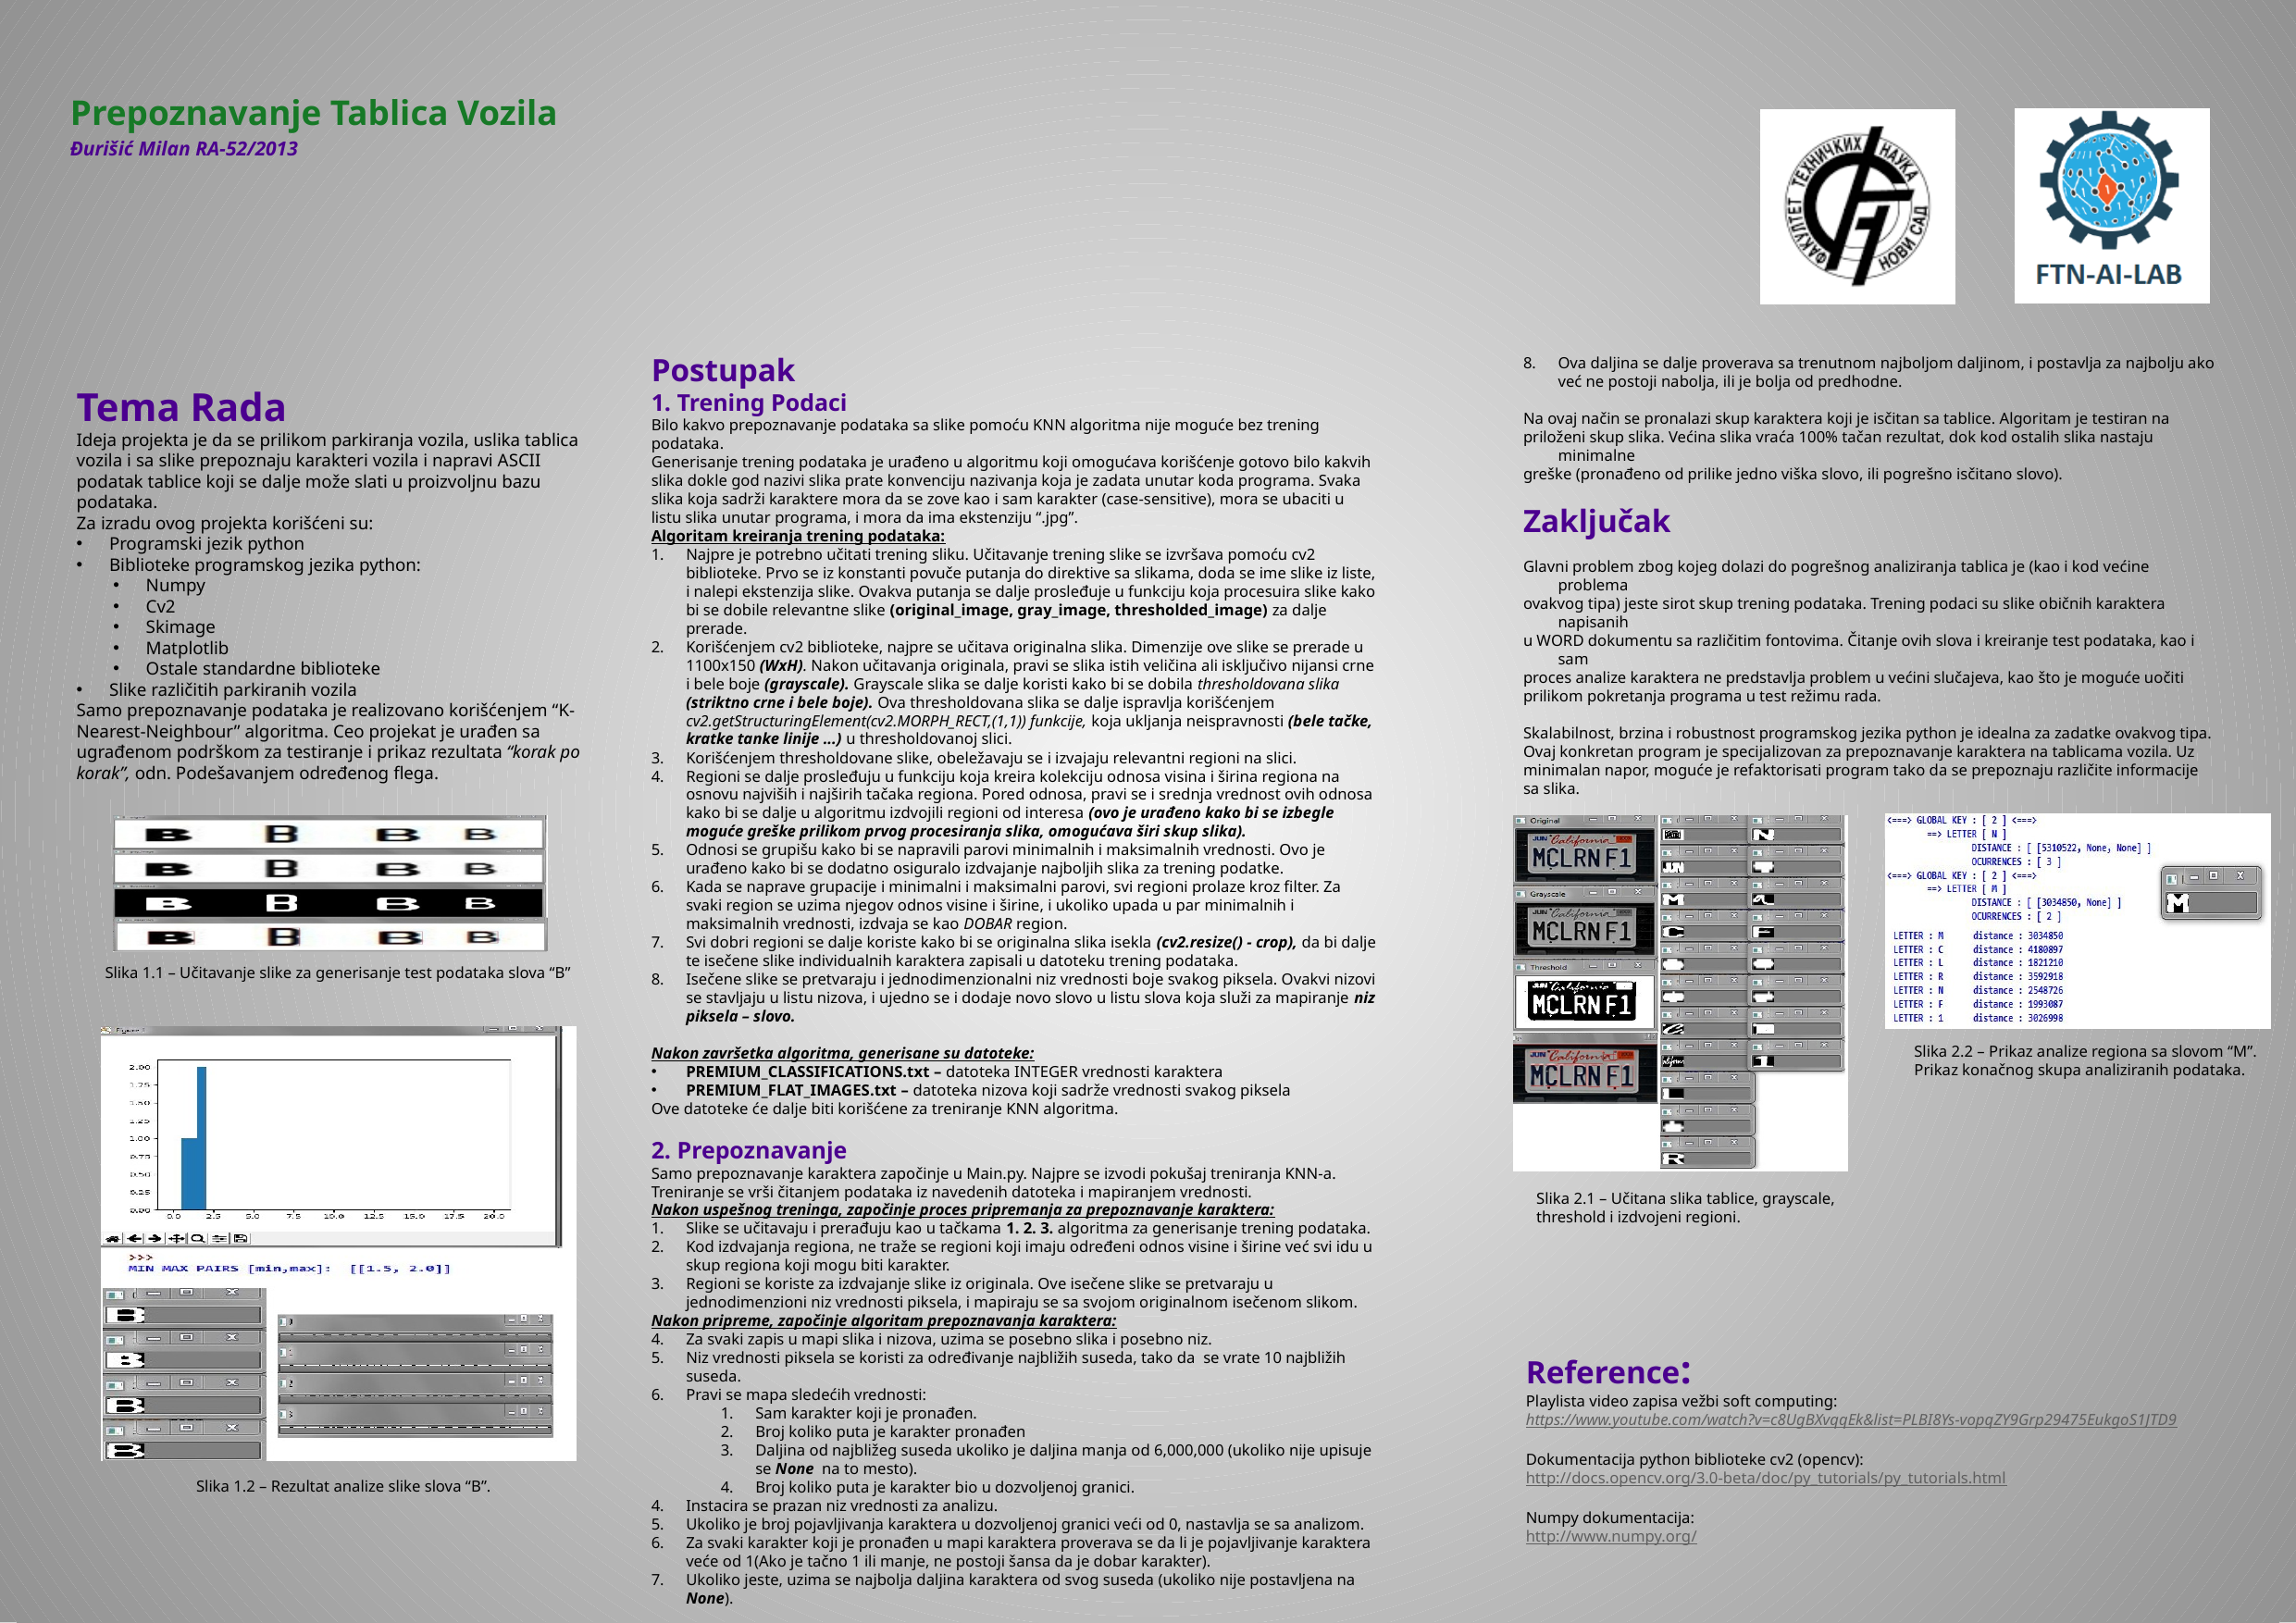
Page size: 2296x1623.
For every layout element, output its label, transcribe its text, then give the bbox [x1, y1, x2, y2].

picture [113, 815, 548, 952]
text_box Slika 1.2 – Rezultat analize slike slova “B”. [182, 1469, 506, 1503]
text_box Slika 2.2 – Prikaz analize regiona sa slovom “M”. Prikaz konačnog skupa analiziranih podataka. [1900, 1035, 2272, 1086]
text_box Slika 2.1 – Učitana slika tablice, grayscale, threshold i izdvojeni regioni. [1522, 1182, 1854, 1233]
text_box Ova daljina se dalje proverava sa trenutnom najboljom daljinom, i postavlja za najbolju ako već ne postoji nabolja, ili je bolja od predhodne. Na ovaj način se pronalazi skup karaktera koji je isčitan sa tablice. Algoritam je testiran na priloženi skup slika. Većina slika vraća 100% tačan rezultat, dok kod ostalih slika nastaju minimalne greške (pronađeno od prilike jedno viška slovo, ili pogrešno isčitano slovo). Zaključak Glavni problem zbog kojeg dolazi do pogrešnog analiziranja tablica je (kao i kod većine problema ovakvog tipa) jeste sirot skup trening podataka. Trening podaci su slike običnih karaktera napisanih u WORD dokumentu sa različitim fontovima. Čitanje ovih slova i kreiranje test podataka, kao i sam proces analize karaktera ne predstavlja problem u većini slučajeva, kao što je moguće uočiti prilikom pokretanja programa u test režimu rada. Skalabilnost, brzina i robustnost programskog jezika python je idealna za zadatke ovakvog tipa. Ovaj konkretan program je specijalizovan za prepoznavanje karaktera na tablicama vozila. Uz minimalan napor, moguće je refaktorisati program tako da se prepoznaju različite informacije sa slika. [1509, 346, 2233, 841]
picture [101, 1026, 577, 1461]
picture [1513, 814, 1849, 1171]
text_box Reference: Playlista video zapisa vežbi soft computing: https://www.youtube.com/watch?v=c8UgBXvqqEk&list=PLBI8Ys-vopqZY9Grp29475EukgoS1JTD9 Dokumentacija python biblioteke cv2 (opencv): http://docs.opencv.org/3.0-beta/doc/py_tutorials/py_tutorials.html Numpy dokumentacija: http://www.numpy.org/ [1525, 1345, 2237, 1569]
picture [1760, 109, 1955, 304]
text_box Slika 1.1 – Učitavanje slike za generisanje test podataka slova “B” [91, 956, 586, 989]
text_box Postupak 1. Trening Podaci Bilo kakvo prepoznavanje podataka sa slike pomoću KNN algoritma nije moguće bez trening podataka. Generisanje trening podataka je urađeno u algoritmu koji omogućava korišćenje gotovo bilo kakvih slika dokle god nazivi slika prate konvenciju nazivanja koja je zadata unutar koda programa. Svaka slika koja sadrži karaktere mora da se zove kao i sam karakter (case-sensitive), mora se ubaciti u listu slika unutar programa, i mora da ima ekstenziju “.jpg”. Algoritam kreiranja trening podataka: Najpre je potrebno učitati trening sliku. Učitavanje trening slike se izvršava pomoću cv2 biblioteke. Prvo se iz konstanti povuče putanja do direktive sa slikama, doda se ime slike iz liste, i nalepi ekstenzija slike. Ovakva putanja se dalje prosleđuje u funkciju koja procesuira slike kako bi se dobile relevantne slike (original_image, gray_image, thresholded_image) za dalje prerade. Korišćenjem cv2 biblioteke, najpre se učitava originalna slika. Dimenzije ove slike se prerade u 1100x150 (WxH). Nakon učitavanja originala, pravi se slika istih veličina ali isključivo nijansi crne i bele boje (grayscale). Grayscale slika se dalje koristi kako bi se dobila thresholdovana slika (striktno crne i bele boje). Ova thresholdovana slika se dalje ispravlja korišćenjem cv2.getStructuringElement(cv2.MORPH_RECT,(1,1)) funkcije, koja ukljanja neispravnosti (bele tačke, kratke tanke linije ...) u thresholdovanoj slici. Korišćenjem thresholdovane slike, obeležavaju se i izvajaju relevantni regioni na slici. Regioni se dalje prosleđuju u funkciju koja kreira kolekciju odnosa visina i širina regiona na osnovu najviših i najširih tačaka regiona. Pored odnosa, pravi se i srednja vrednost ovih odnosa kako bi se dalje u algoritmu izdvojili regioni od interesa (ovo je urađeno kako bi se izbegle moguće greške prilikom prvog procesiranja slika, omogućava širi skup slika). Odnosi se grupišu kako bi se napravili parovi minimalnih i maksimalnih vrednosti. Ovo je urađeno kako bi se dodatno osiguralo izdvajanje najboljih slika za trening podatke. Kada se naprave grupacije i minimalni i maksimalni parovi, svi regioni prolaze kroz filter. Za svaki region se uzima njegov odnos visine i širine, i ukoliko upada u par minimalnih i maksimalnih vrednosti, izdvaja se kao DOBAR region. Svi dobri regioni se dalje koriste kako bi se originalna slika isekla (cv2.resize() - crop), da bi dalje te isečene slike individualnih karaktera zapisali u datoteku trening podataka. Isečene slike se pretvaraju i jednodimenzionalni niz vrednosti boje svakog piksela. Ovakvi nizovi se stavljaju u listu nizova, i ujedno se i dodaje novo slovo u listu slova koja služi za mapiranje niz piksela – slovo. Nakon završetka algoritma, generisane su datoteke: PREMIUM_CLASSIFICATIONS.txt – datoteka INTEGER vrednosti karaktera PREMIUM_FLAT_IMAGES.txt – datoteka nizova koji sadrže vrednosti svakog piksela Ove datoteke će dalje biti korišćene za treniranje KNN algoritma. 2. Prepoznavanje Samo prepoznavanje karaktera započinje u Main.py. Najpre se izvodi pokušaj treniranja KNN-a. Treniranje se vrši čitanjem podataka iz navedenih datoteka i mapiranjem vrednosti. Nakon uspešnog treninga, započinje proces pripremanja za prepoznavanje karaktera: Slike se učitavaju i prerađuju kao u tačkama 1. 2. 3. algoritma za generisanje trening podataka. Kod izdvajanja regiona, ne traže se regioni koji imaju određeni odnos visine i širine već svi idu u skup regiona koji mogu biti karakter. Regioni se koriste za izdvajanje slike iz originala. Ove isečene slike se pretvaraju u jednodimenzioni niz vrednosti piksela, i mapiraju se sa svojom originalnom isečenom slikom. Nakon pripreme, započinje algoritam prepoznavanja karaktera: Za svaki zapis u mapi slika i nizova, uzima se posebno slika i posebno niz. Niz vrednosti piksela se koristi za određivanje najbližih suseda, tako da se vrate 10 najbližih suseda. Pravi se mapa sledećih vrednosti: Sam karakter koji je pronađen. Broj koliko puta je karakter pronađen Daljina od najbližeg suseda ukoliko je daljina manja od 6,000,000 (ukoliko nije upisuje se None na to mesto). Broj koliko puta je karakter bio u dozvoljenoj granici. Instacira se prazan niz vrednosti za analizu. Ukoliko je broj pojavljivanja karaktera u dozvoljenoj granici veći od 0, nastavlja se sa analizom. Za svaki karakter koji je pronađen u mapi karaktera proverava se da li je pojavljivanje karaktera veće od 1(Ako je tačno 1 ili manje, ne postoji šansa da je dobar karakter). Ukoliko jeste, uzima se najbolja daljina karaktera od svog suseda (ukoliko nije postavljena na None). [638, 343, 1393, 1623]
text_box Tema Rada Ideja projekta je da se prilikom parkiranja vozila, uslika tablica vozila i sa slike prepoznaju karakteri vozila i napravi ASCII podatak tablice koji se dalje može slati u proizvoljnu bazu podataka. Za izradu ovog projekta korišćeni su: Programski jezik python Biblioteke programskog jezika python: Numpy Cv2 Skimage Matplotlib Ostale standardne biblioteke Slike različitih parkiranih vozila Samo prepoznavanje podataka je realizovano korišćenjem “K-Nearest-Neighbour” algoritma. Ceo projekat je urađen sa ugrađenom podrškom za testiranje i prikaz rezultata “korak po korak”, odn. Podešavanjem određenog flega. [76, 354, 585, 824]
picture [2015, 108, 2210, 304]
title Prepoznavanje Tablica Vozila Đurišić Milan RA-52/2013 [69, 82, 1577, 185]
picture [1885, 813, 2272, 1029]
